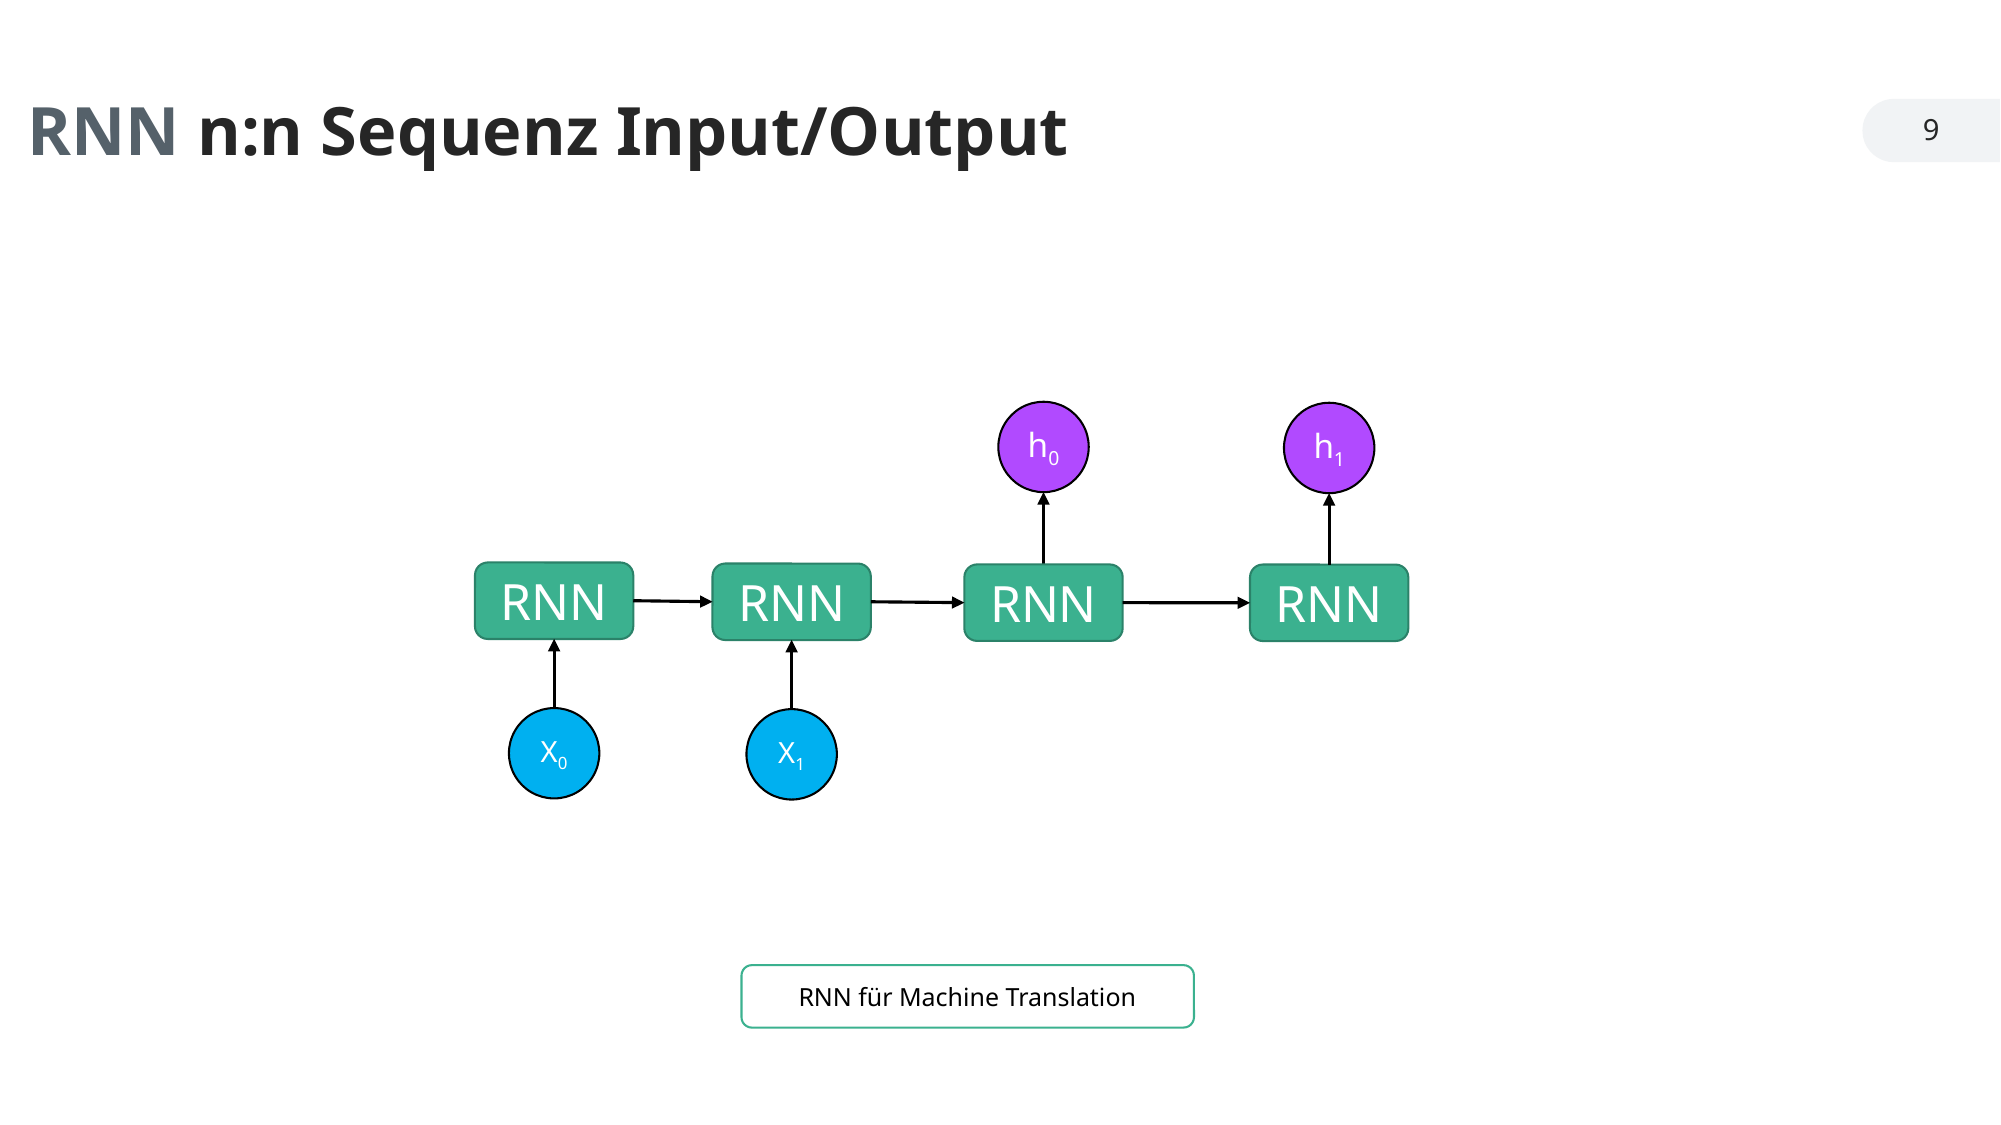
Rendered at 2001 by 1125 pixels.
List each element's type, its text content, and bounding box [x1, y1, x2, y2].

text_box X0 [507, 707, 601, 800]
text_box RNN [963, 563, 1124, 642]
text_box RNN n:n Sequenz Input/Output [27, 68, 1325, 201]
text_box X1 [745, 708, 838, 801]
slide_number 9 [1862, 100, 2000, 161]
text_box h0 [997, 400, 1090, 494]
text_box RNN [711, 562, 872, 642]
text_box RNN [1248, 563, 1410, 643]
text_box h1 [1282, 401, 1376, 495]
text_box RNN für Machine Translation [740, 964, 1196, 1029]
text_box RNN [473, 561, 635, 641]
